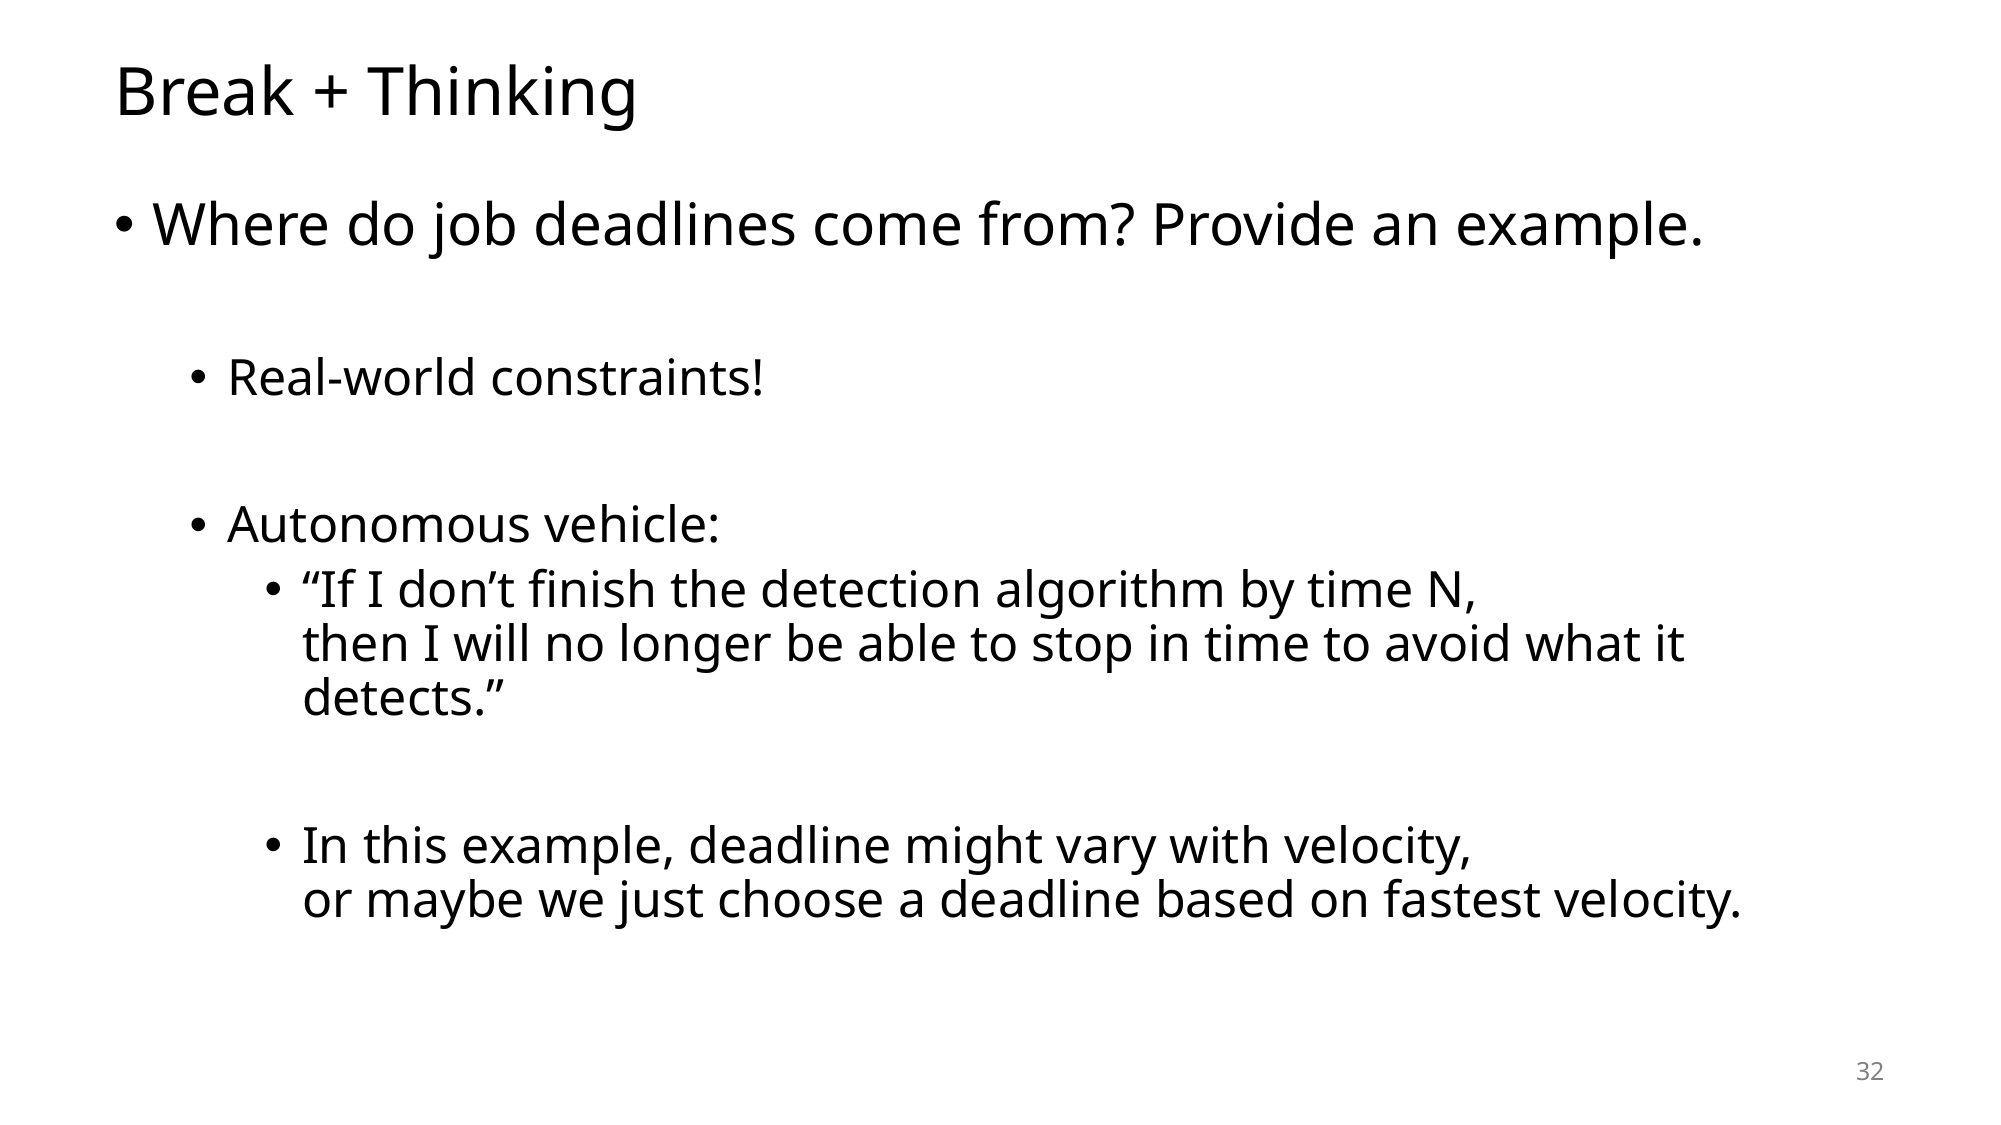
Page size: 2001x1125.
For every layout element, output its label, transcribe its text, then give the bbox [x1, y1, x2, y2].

slide_number 32 [1749, 1042, 1900, 1103]
title Break + Thinking [99, 37, 1900, 150]
list Where do job deadlines come from? Provide an example. Real-world constraints! Autonomous vehicle: “If I don’t finish the detection algorithm by time N, then I will no longer be able to stop in time to avoid what it detects.” In this example, deadline might vary with velocity, or maybe we just choose a deadline based on fastest velocity. [99, 187, 1900, 1013]
